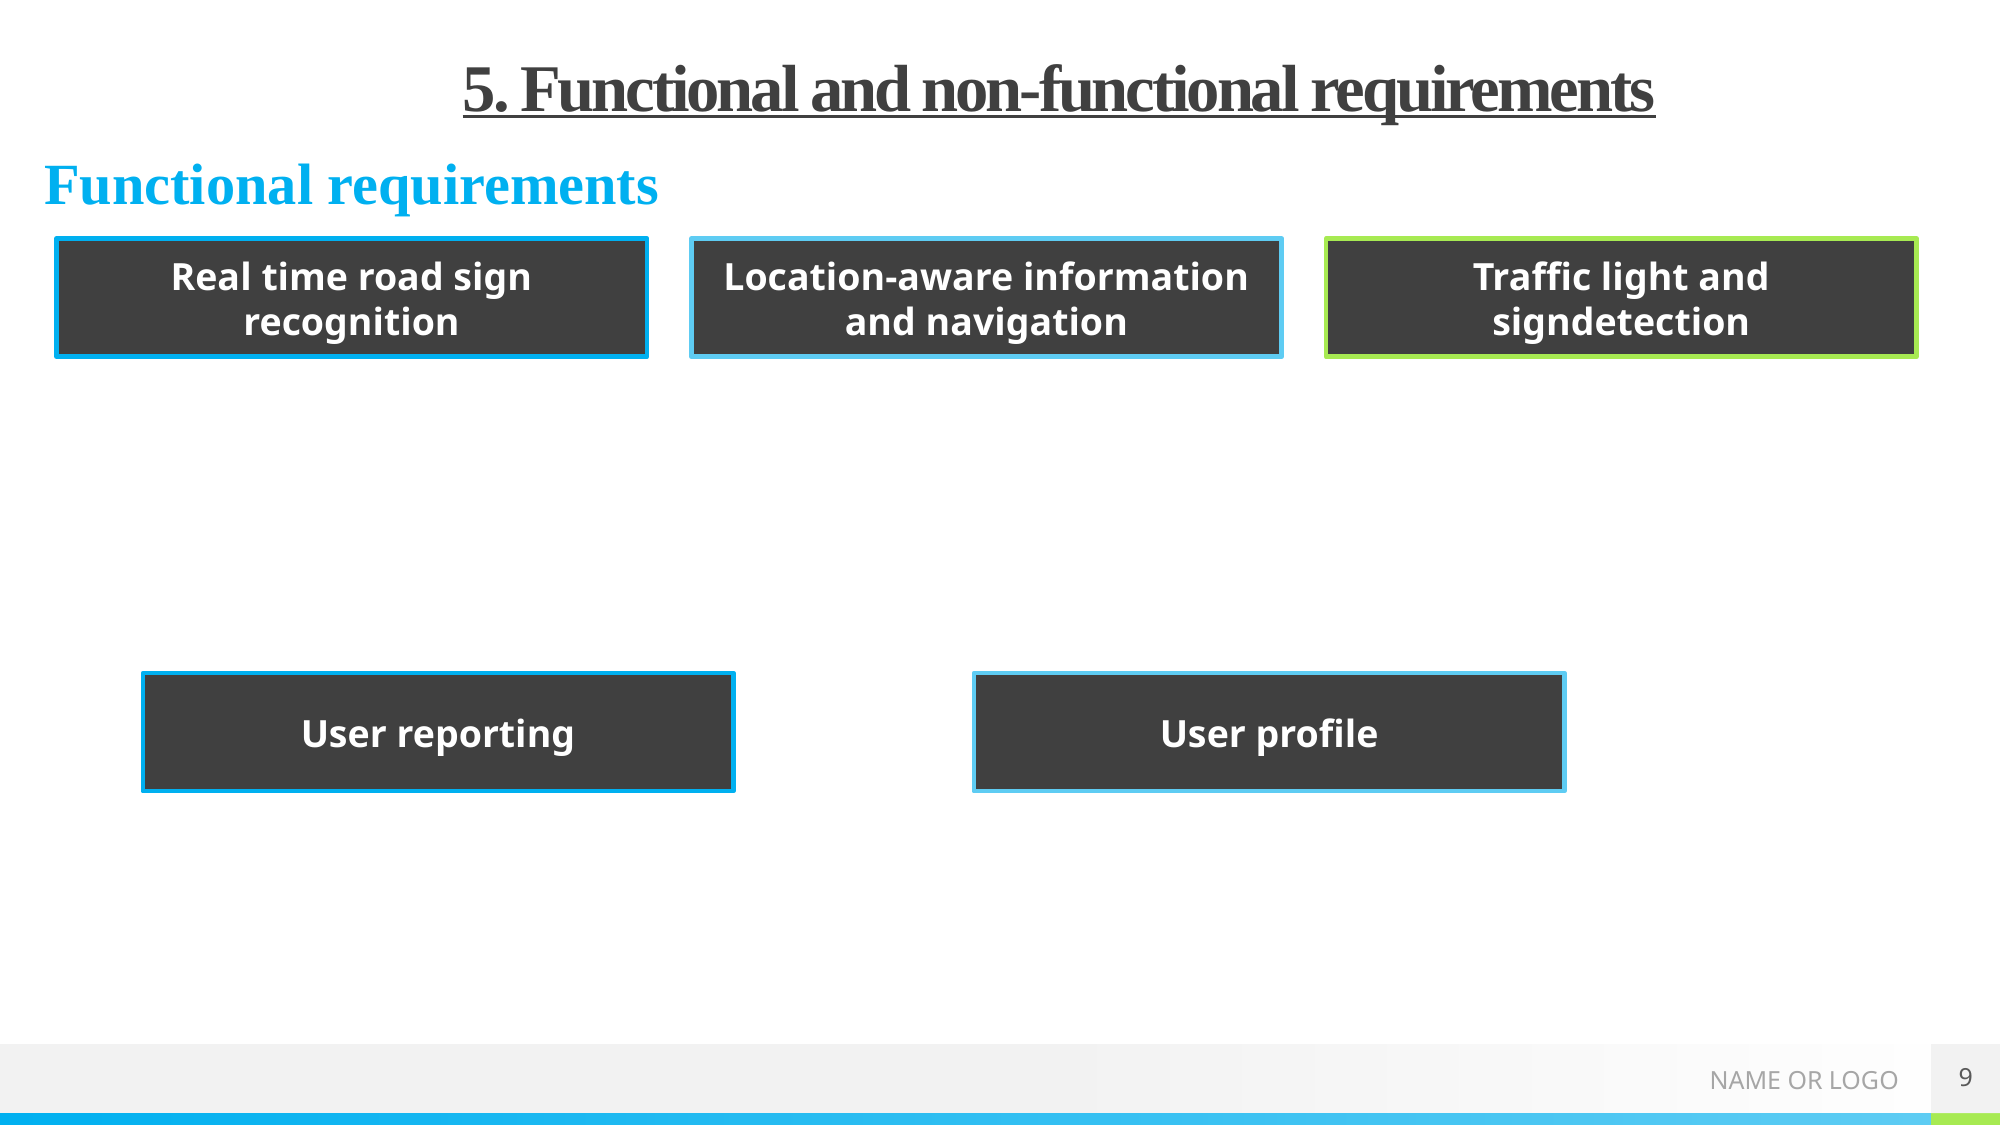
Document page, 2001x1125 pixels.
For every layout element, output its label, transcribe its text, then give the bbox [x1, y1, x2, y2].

list Location-aware information and navigation [689, 236, 1284, 359]
slide_number 9 [1931, 1044, 2000, 1114]
list Swift (Native) Real time road sign recognition [54, 236, 649, 359]
text_box Functional requirements [29, 138, 675, 224]
text_box User reporting [142, 673, 734, 792]
title 5. Functional and non-functional requirements [236, 53, 1882, 125]
list Traffic light and signdetection [1324, 236, 1919, 359]
text_box User profile [973, 673, 1565, 792]
